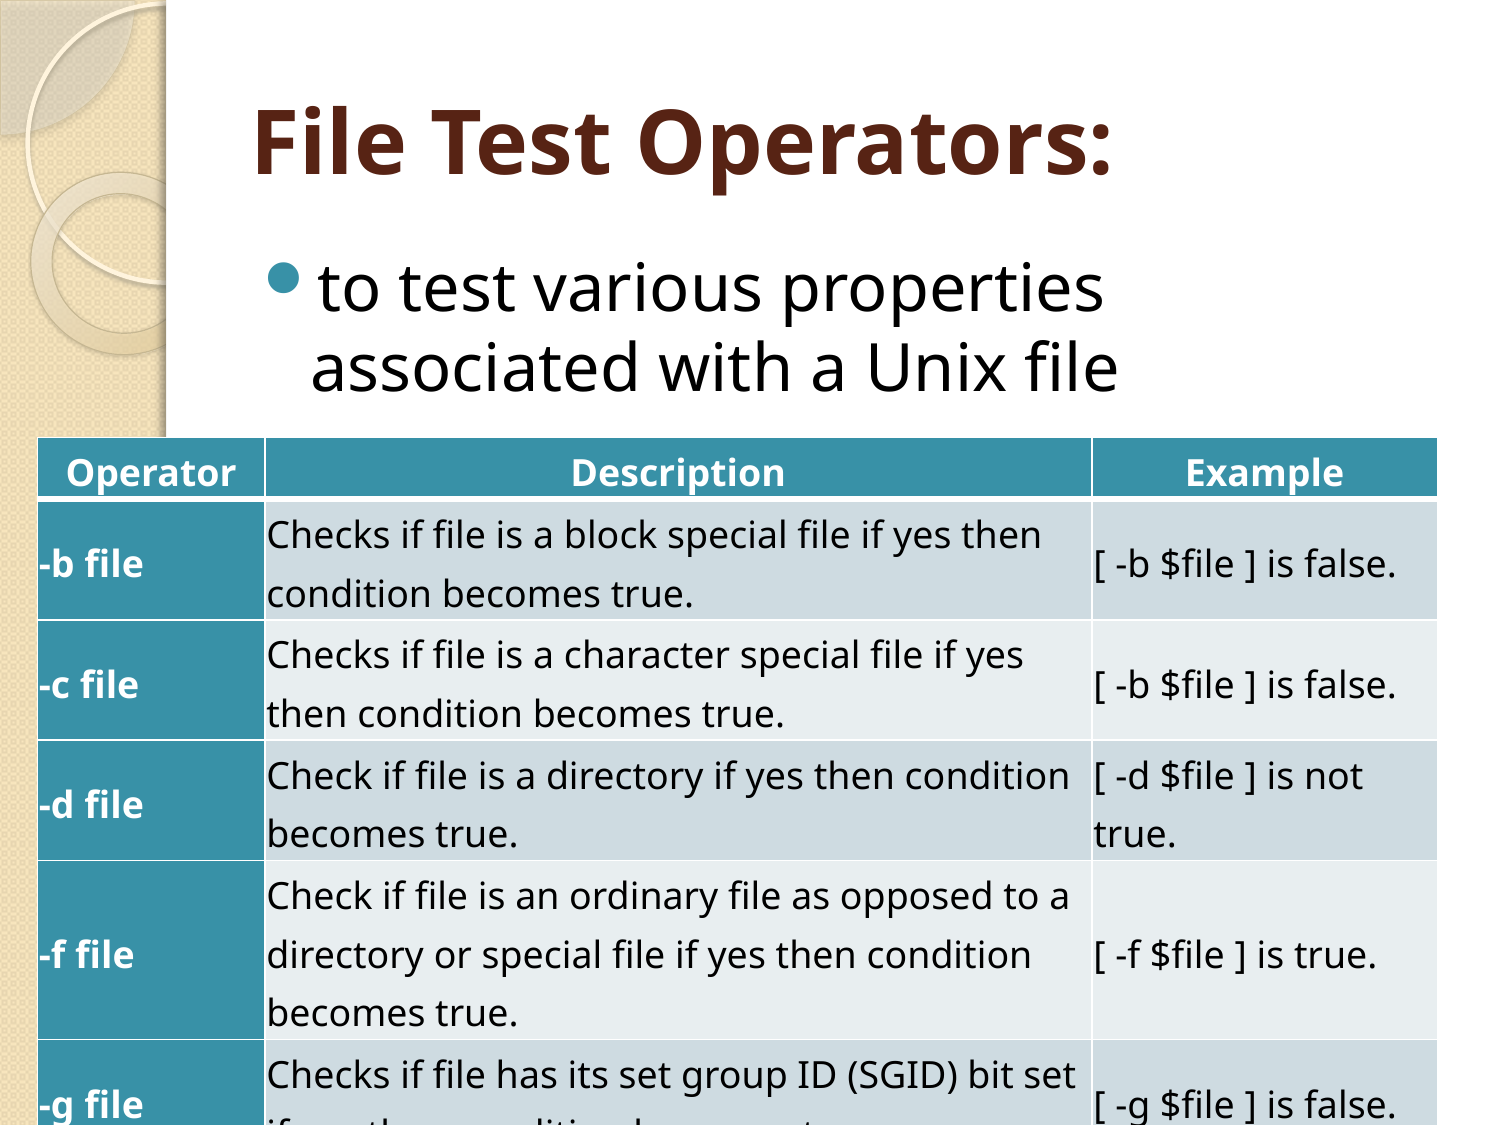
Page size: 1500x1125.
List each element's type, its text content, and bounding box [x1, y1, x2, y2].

table_cell Checks if file is a character special file if yes then condition becomes true. [266, 621, 1091, 739]
table_cell Checks if file is a block special file if yes then condition becomes true. [266, 502, 1091, 619]
table_cell Checks if file has its set group ID (SGID) bit set if yes then condition becomes true. [266, 1040, 1091, 1125]
table_cell Check if file is an ordinary file as opposed to a directory or special file if yes then condition becomes true. [266, 861, 1091, 1039]
table_cell -f file [38, 861, 264, 1039]
table_cell [ -d $file ] is not true. [1093, 741, 1437, 860]
table_cell Check if file is a directory if yes then condition becomes true. [266, 741, 1091, 860]
table_cell [ -b $file ] is false. [1093, 621, 1437, 739]
table_cell -c file [38, 621, 264, 739]
title File Test Operators: [235, 45, 1466, 233]
table_cell -b file [38, 502, 264, 619]
table_header Example [1093, 438, 1437, 496]
table_cell [ -g $file ] is false. [1093, 1040, 1437, 1125]
list to test various properties associated with a Unix file [235, 237, 1466, 1025]
table_cell -g file [38, 1040, 264, 1125]
table_header Description [266, 438, 1091, 496]
table_cell [ -f $file ] is true. [1093, 861, 1437, 1039]
table_cell -d file [38, 741, 264, 860]
table_header Operator [38, 438, 264, 496]
table_cell [ -b $file ] is false. [1093, 502, 1437, 619]
